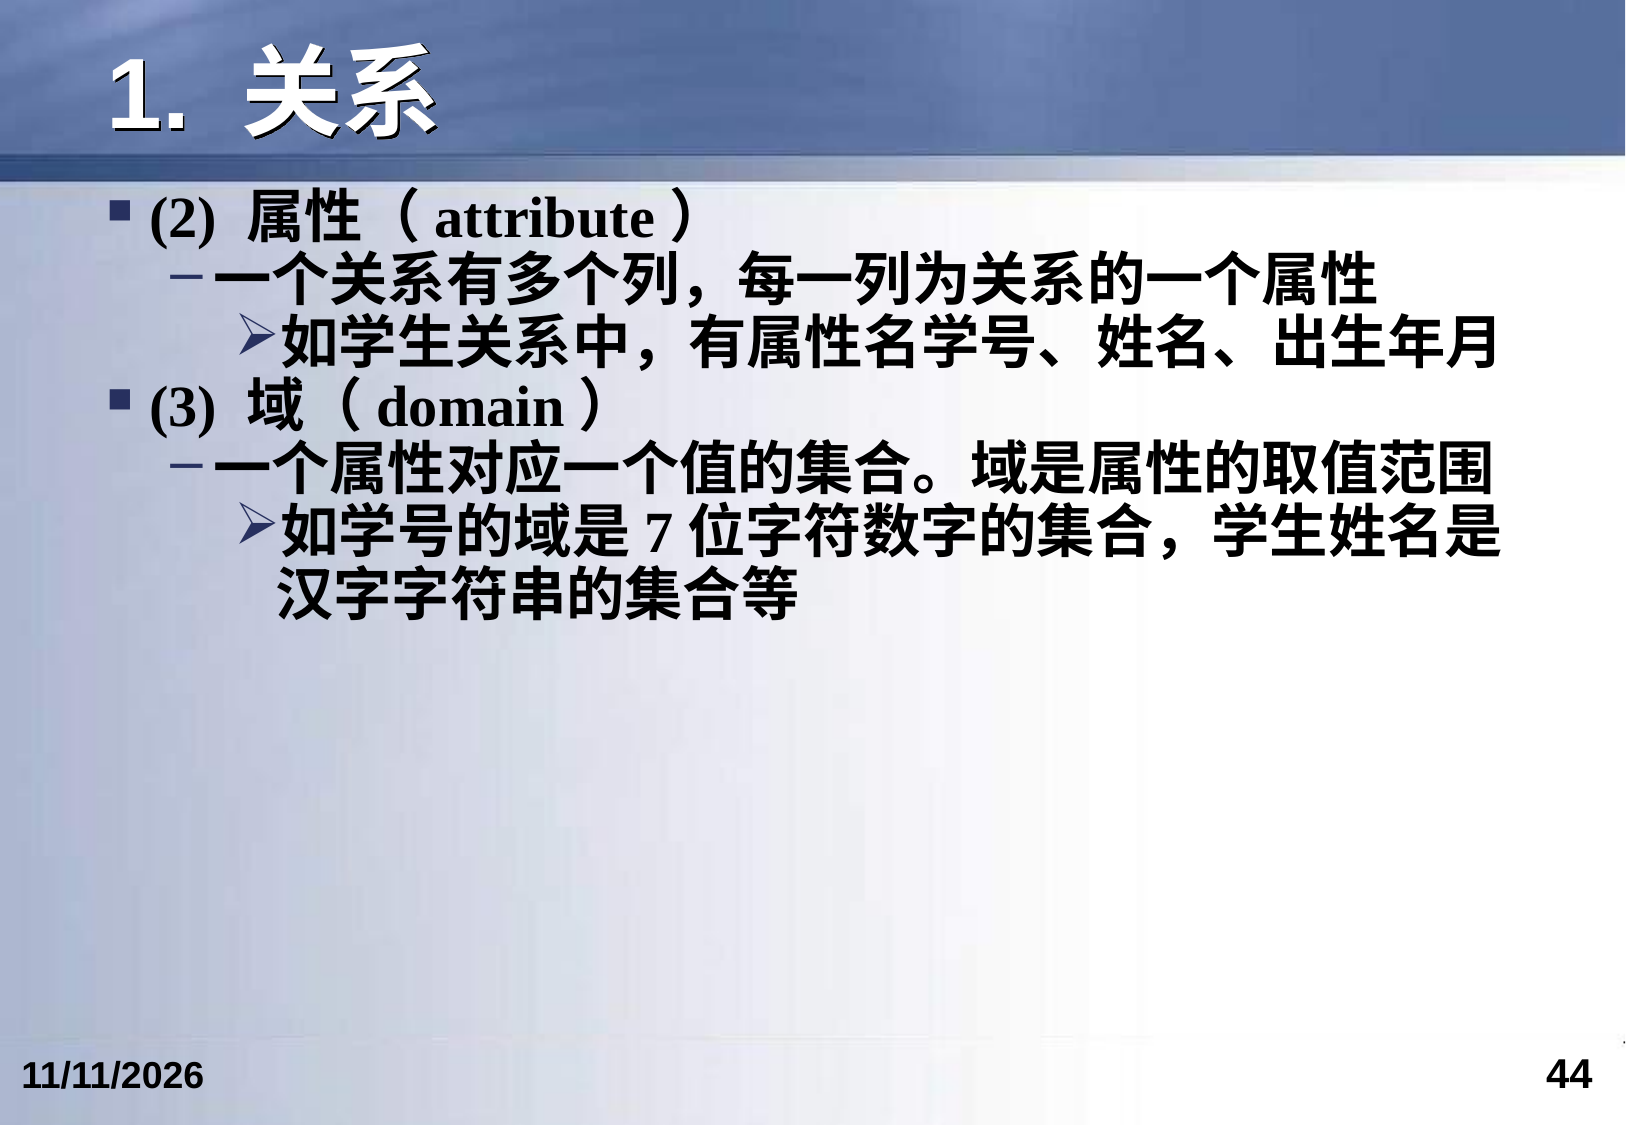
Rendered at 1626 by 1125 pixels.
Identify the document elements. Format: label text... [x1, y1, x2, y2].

slide_number 44 [1201, 1037, 1612, 1124]
list (2) 属性（attribute） 一个关系有多个列，每一列为关系的一个属性 如学生关系中，有属性名学号、姓名、出生年月 (3) 域（domain） 一个属性对应一个值的集合。域是属性的取值范围 如学号的域是7位字符数字的集合，学生姓名是汉字字符串的集合等 [106, 187, 1554, 629]
picture [0, 0, 1626, 1125]
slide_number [2, 1041, 380, 1125]
title 1. 关系 [106, 41, 1554, 150]
